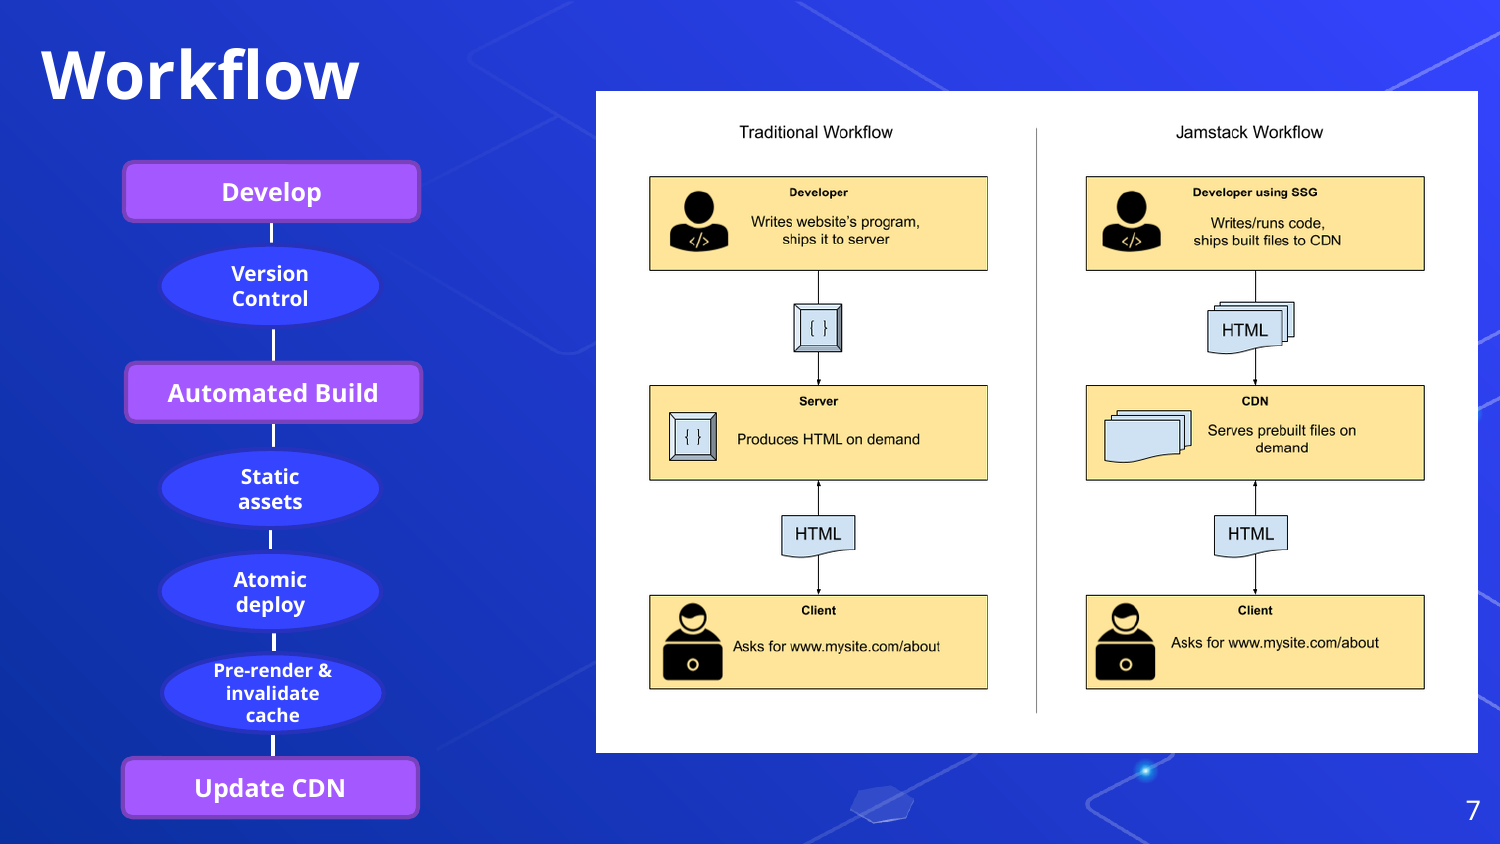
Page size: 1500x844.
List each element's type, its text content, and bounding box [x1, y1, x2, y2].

text_box Automated Build [123, 360, 424, 424]
slide_number 7 [1391, 779, 1482, 844]
text_box Develop [121, 159, 422, 224]
picture [0, 0, 1500, 844]
text_box Pre-render & invalidate cache [159, 651, 386, 735]
title Workflow [41, 32, 635, 113]
text_box Update CDN [120, 755, 421, 820]
text_box Atomic deploy [157, 549, 384, 634]
text_box Static assets [157, 446, 384, 531]
text_box Version Control [157, 242, 384, 330]
